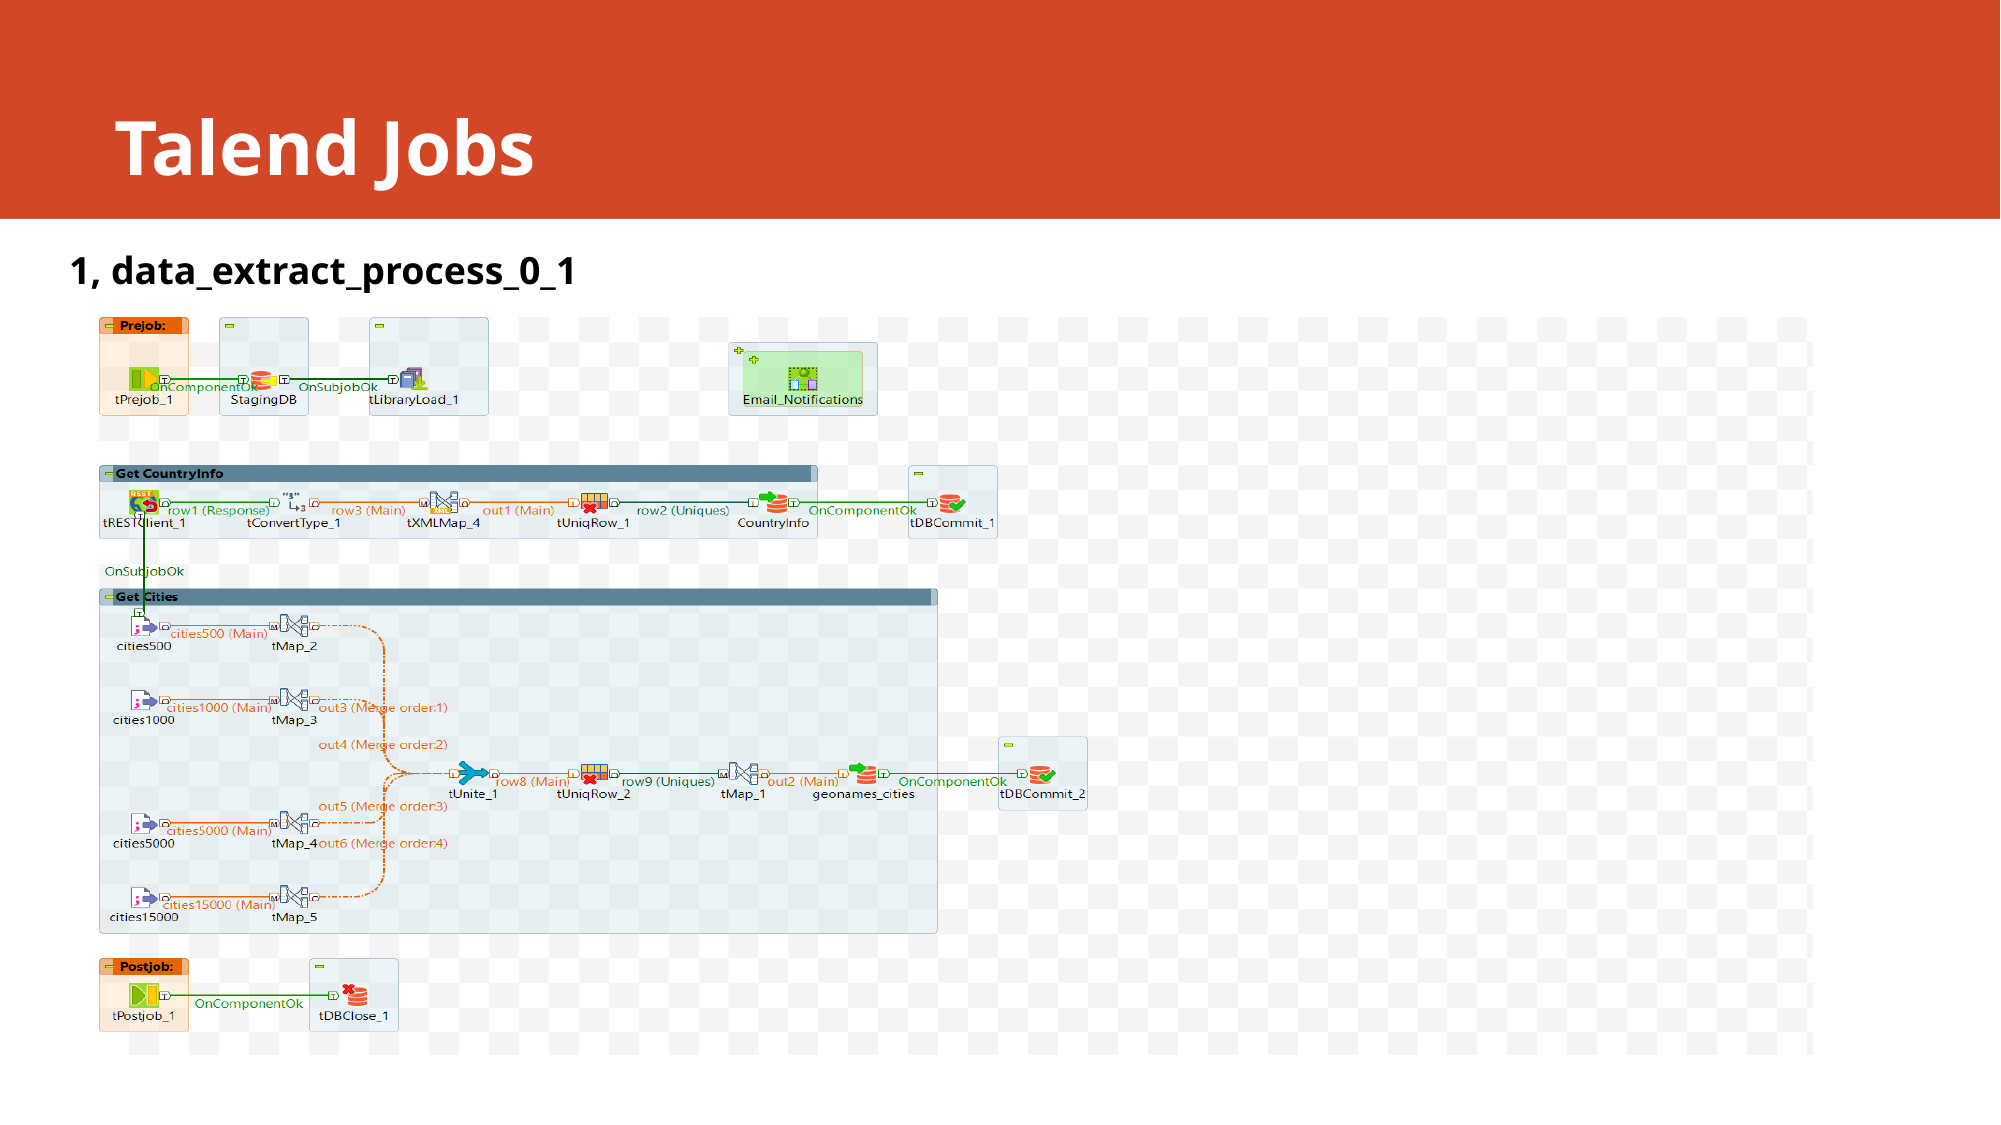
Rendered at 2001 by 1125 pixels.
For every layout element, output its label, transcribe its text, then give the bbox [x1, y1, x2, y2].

text_box 1, data_extract_process_0_1 [54, 239, 613, 345]
picture [99, 317, 1813, 1055]
title Talend Jobs [99, 0, 1863, 199]
